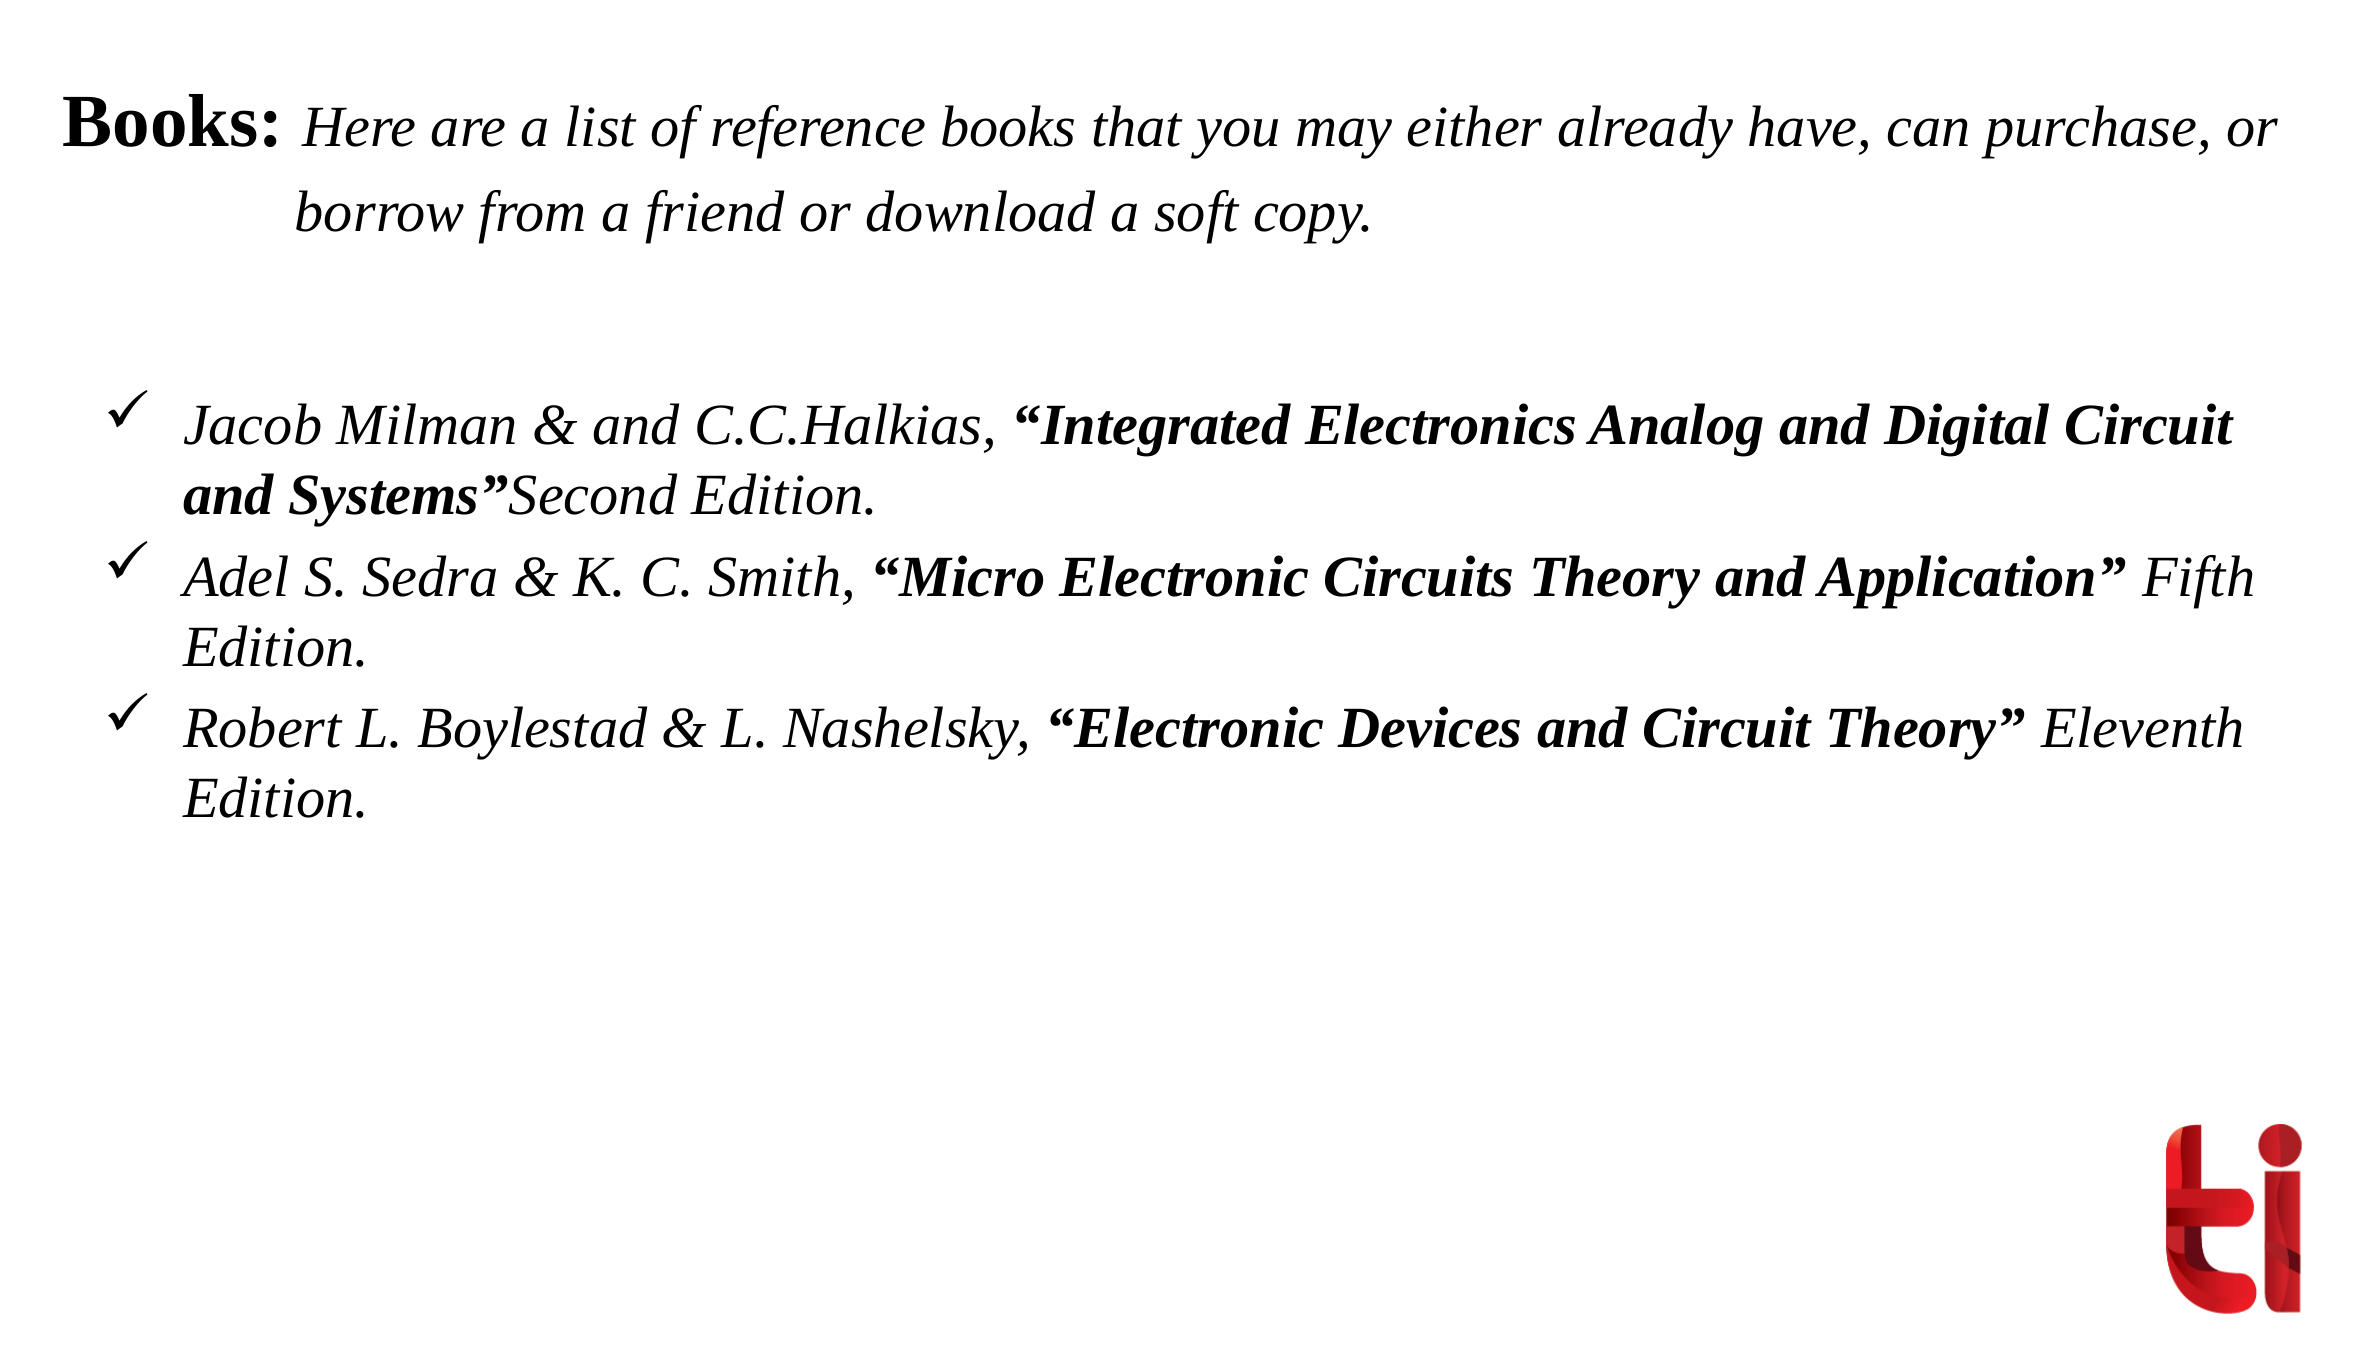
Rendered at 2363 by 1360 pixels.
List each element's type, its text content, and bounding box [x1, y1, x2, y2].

text_box Jacob Milman & and C.C.Halkias, “Integrated Electronics Analog and Digital Circuit and Systems”Second Edition. Adel S. Sedra & K. C. Smith, “Micro Electronic Circuits Theory and Application” Fifth Edition. Robert L. Boylestad & L. Nashelsky, “Electronic Devices and Circuit Theory” Eleventh Edition. [88, 322, 2312, 839]
text_box Books: Here are a list of reference books that you may either already have, can purchase, or borrow from a friend or download a soft copy. [47, 63, 2363, 251]
picture [2137, 1105, 2334, 1331]
